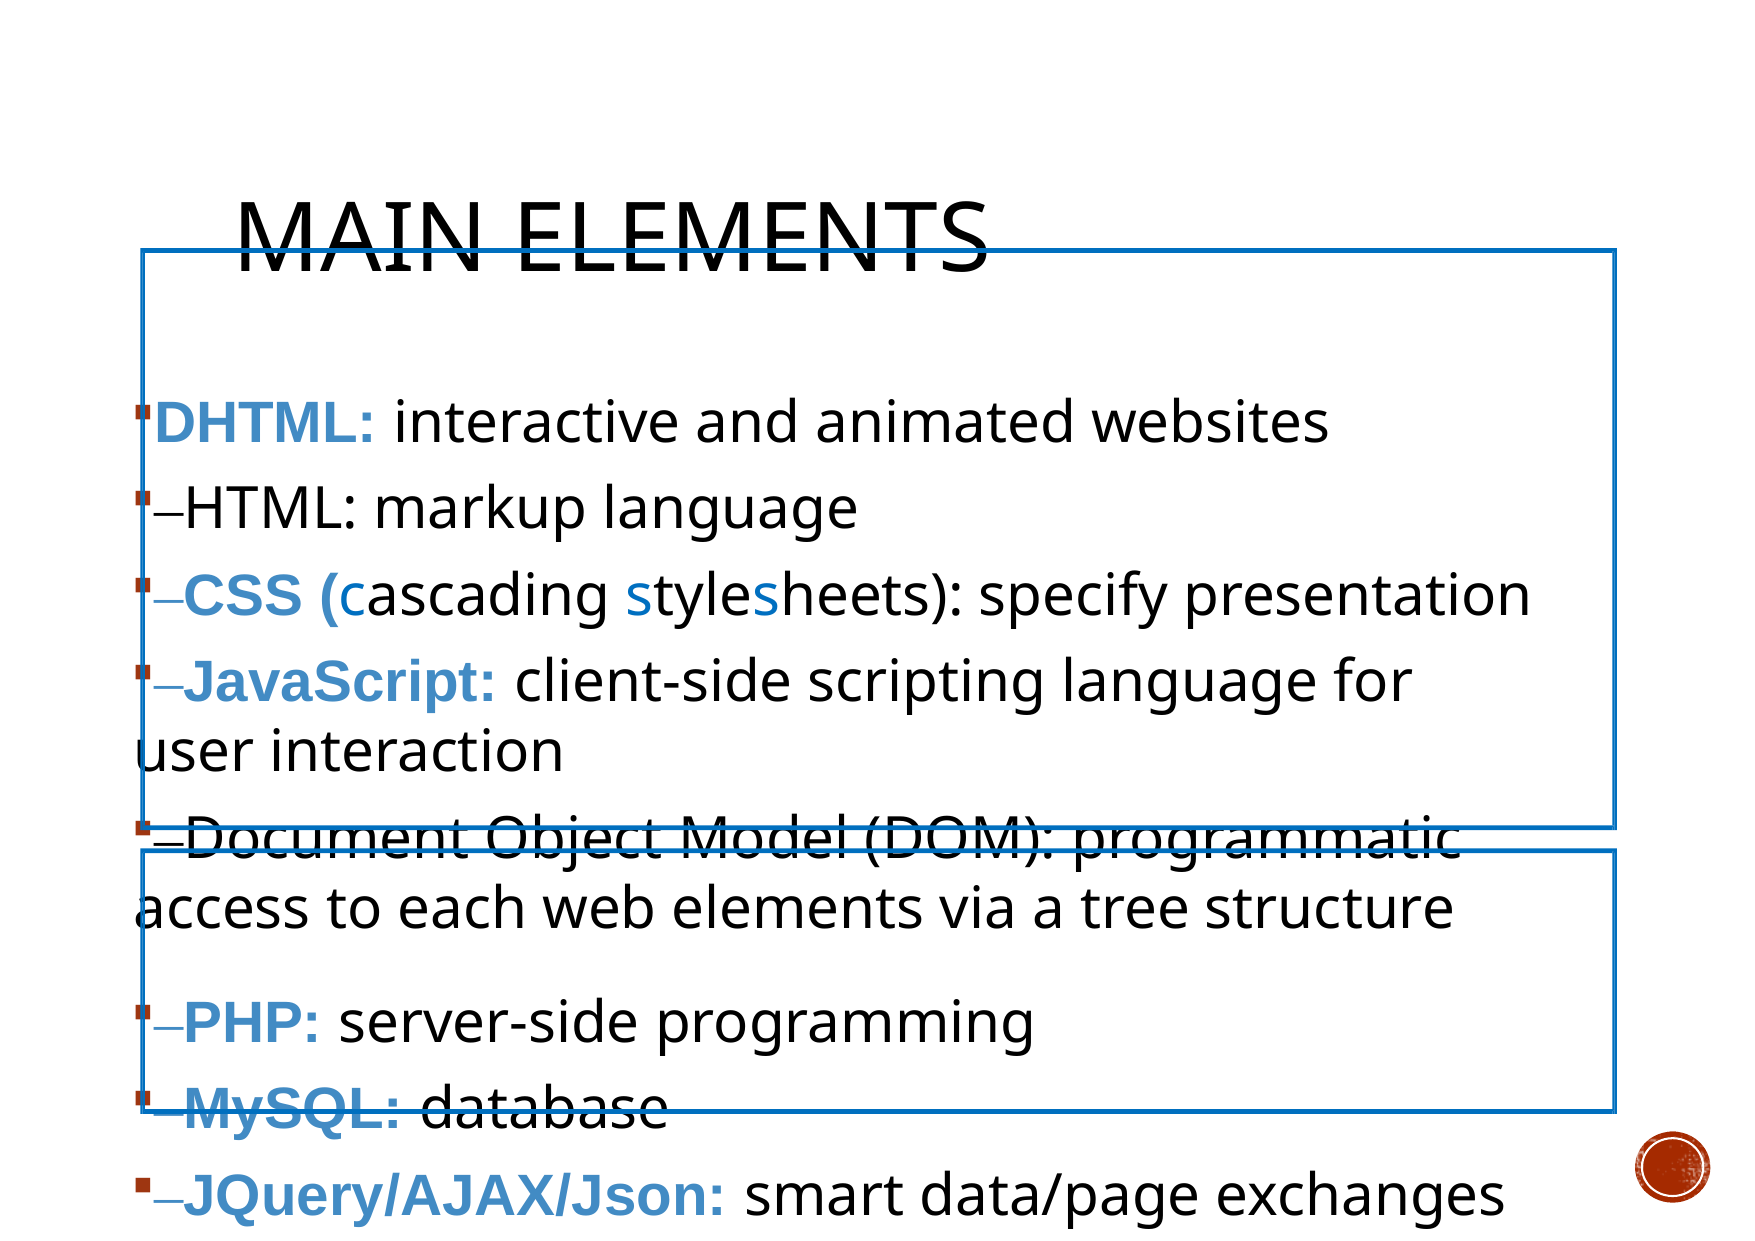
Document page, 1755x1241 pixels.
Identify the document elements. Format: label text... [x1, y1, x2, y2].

text_box [140, 248, 1617, 831]
list DHTML: interactive and animated websites –HTML: markup language –CSS (cascading stylesheets): specify presentation –JavaScript: client-side scripting language for user interaction –Document Object Model (DOM): programmatic access to each web elements via a tree structure –PHP: server-side programming –MySQL: database –JQuery/AJAX/Json: smart data/page exchanges [131, 383, 1623, 1227]
title Main elements [131, 129, 1623, 337]
text_box [140, 848, 1617, 1114]
